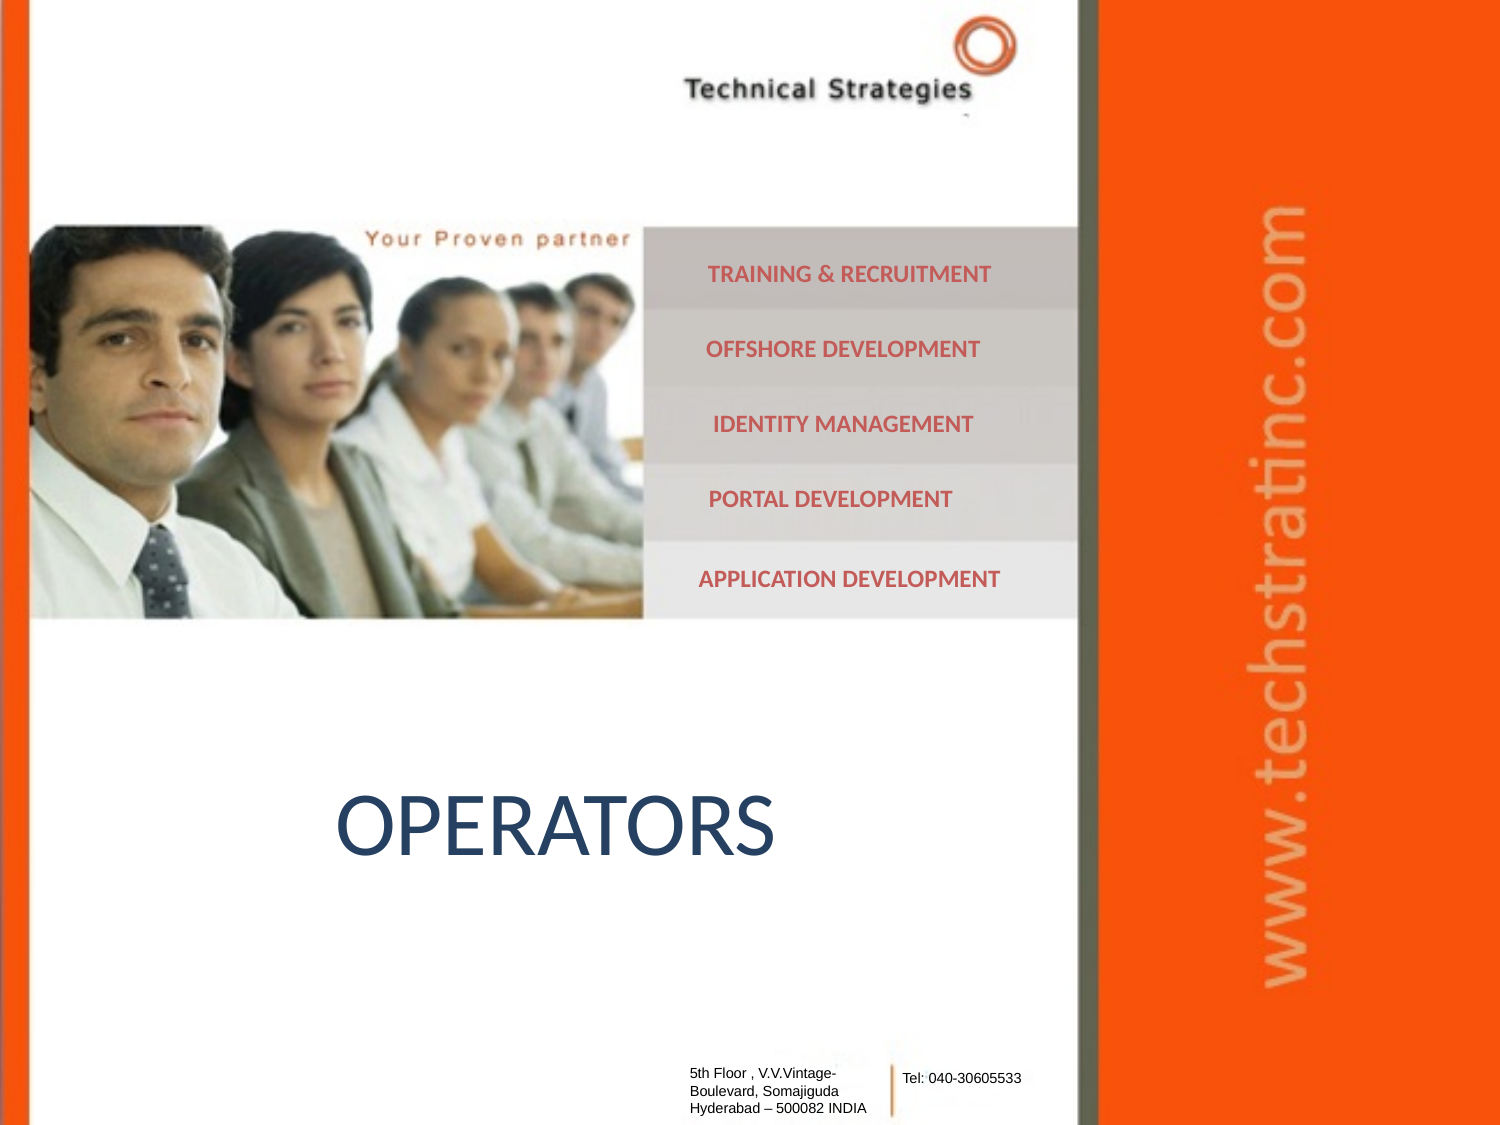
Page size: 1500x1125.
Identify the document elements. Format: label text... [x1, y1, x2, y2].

text_box Tel: 040-30605533 [887, 1061, 1138, 1112]
text_box OFFSHORE DEVELOPMENT [662, 324, 1025, 370]
title OPERATORS [37, 737, 1075, 900]
text_box 5th Floor , V.V.Vintage-Boulevard, Somajiguda Hyderabad – 500082 INDIA [674, 1056, 888, 1124]
picture [0, 0, 1500, 1125]
text_box TRAINING & RECRUITMENT [662, 249, 1038, 295]
text_box APPLICATION DEVELOPMENT [650, 554, 1050, 600]
text_box IDENTITY MANAGEMENT [675, 399, 1013, 445]
text_box PORTAL DEVELOPMENT [662, 474, 1000, 520]
